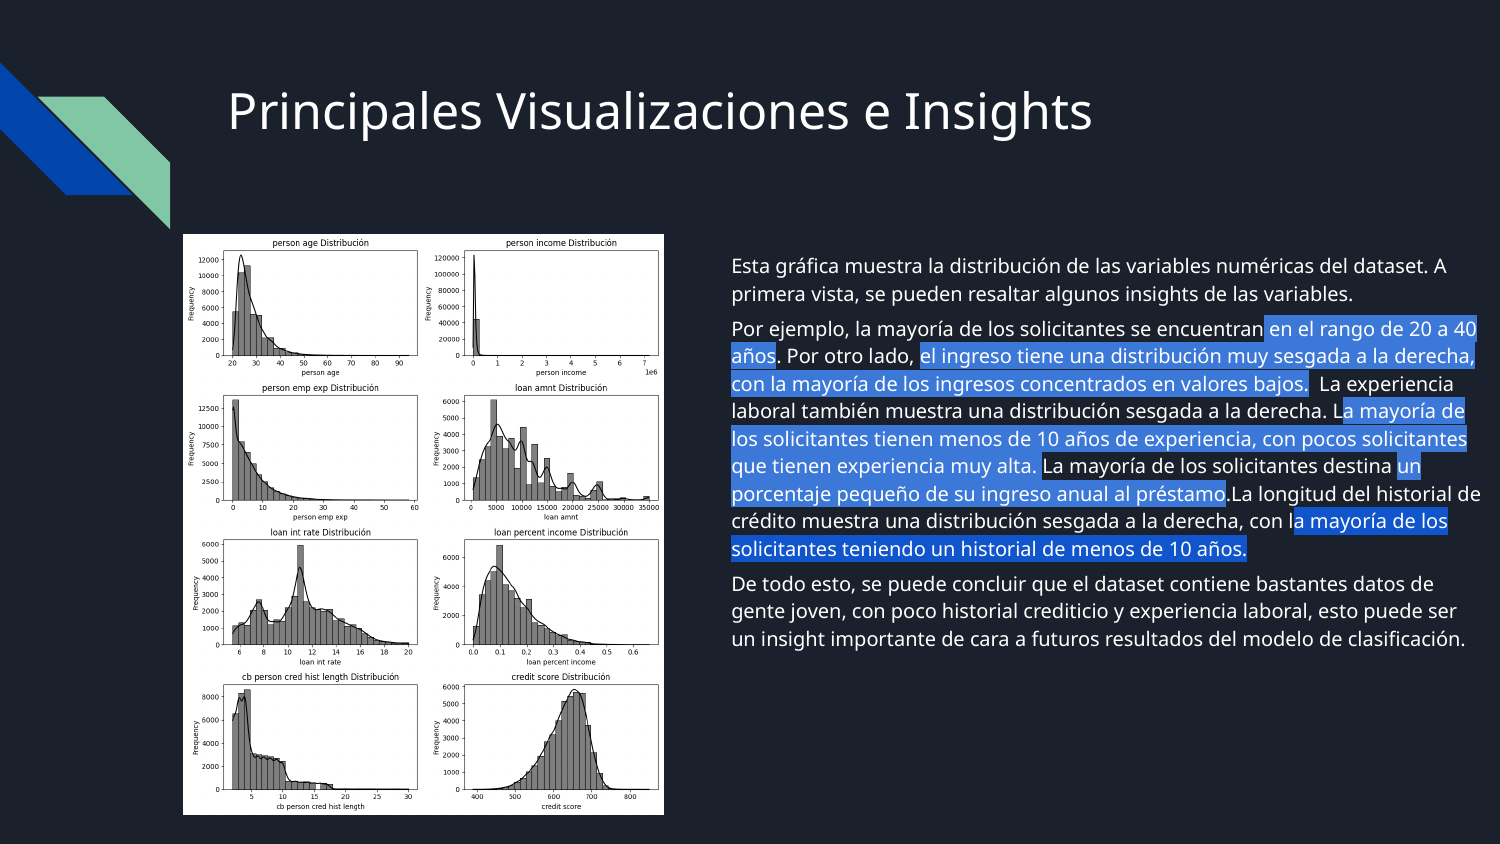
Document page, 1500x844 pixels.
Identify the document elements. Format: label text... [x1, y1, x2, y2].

picture [182, 234, 664, 815]
list Esta gráfica muestra la distribución de las variables numéricas del dataset. A primera vista, se pueden resaltar algunos insights de las variables. Por ejemplo, la mayoría de los solicitantes se encuentran en el rango de 20 a 40 años. Por otro lado, el ingreso tiene una distribución muy sesgada a la derecha, con la mayoría de los ingresos concentrados en valores bajos. La experiencia laboral también muestra una distribución sesgada a la derecha. La mayoría de los solicitantes tienen menos de 10 años de experiencia, con pocos solicitantes que tienen experiencia muy alta. La mayoría de los solicitantes destina un porcentaje pequeño de su ingreso anual al préstamo.La longitud del historial de crédito muestra una distribución sesgada a la derecha, con la mayoría de los solicitantes teniendo un historial de menos de 10 años. De todo esto, se puede concluir que el dataset contiene bastantes datos de gente joven, con poco historial crediticio y experiencia laboral, esto puede ser un insight importante de cara a futuros resultados del modelo de clasificación. [716, 235, 1500, 713]
title Principales Visualizaciones e Insights [212, 64, 1368, 215]
